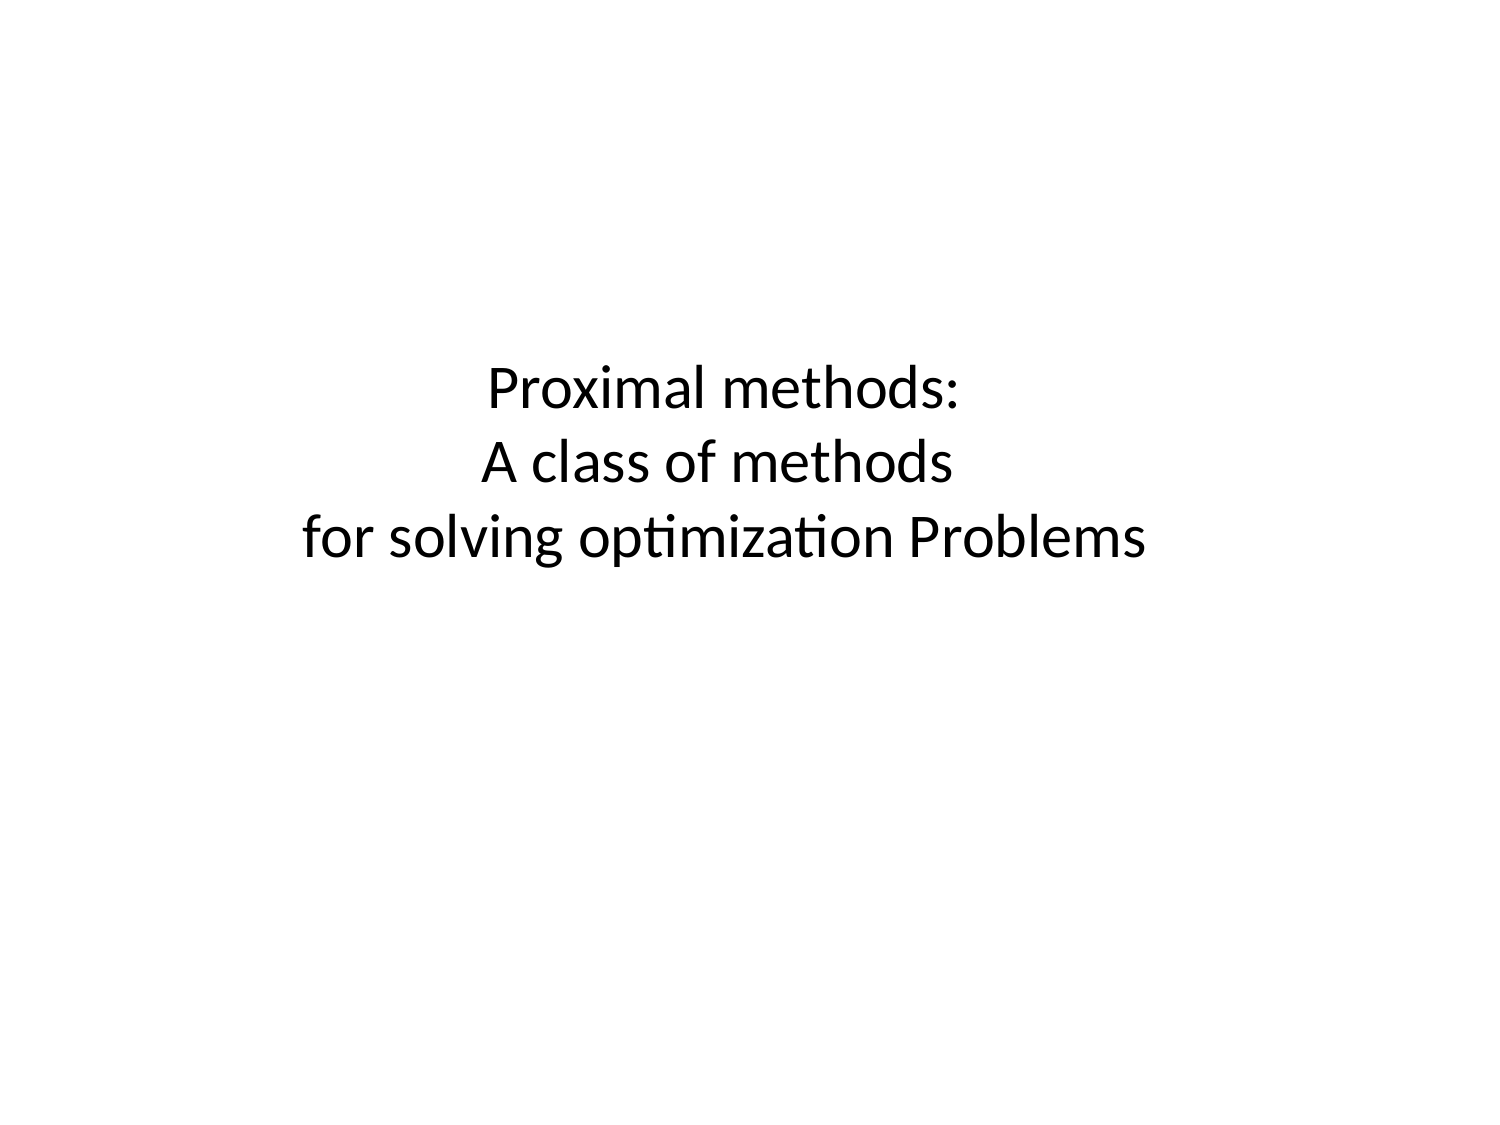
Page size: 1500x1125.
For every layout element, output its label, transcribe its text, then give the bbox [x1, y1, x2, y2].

text_box Proximal methods: A class of methods for solving optimization Problems [87, 337, 1363, 579]
